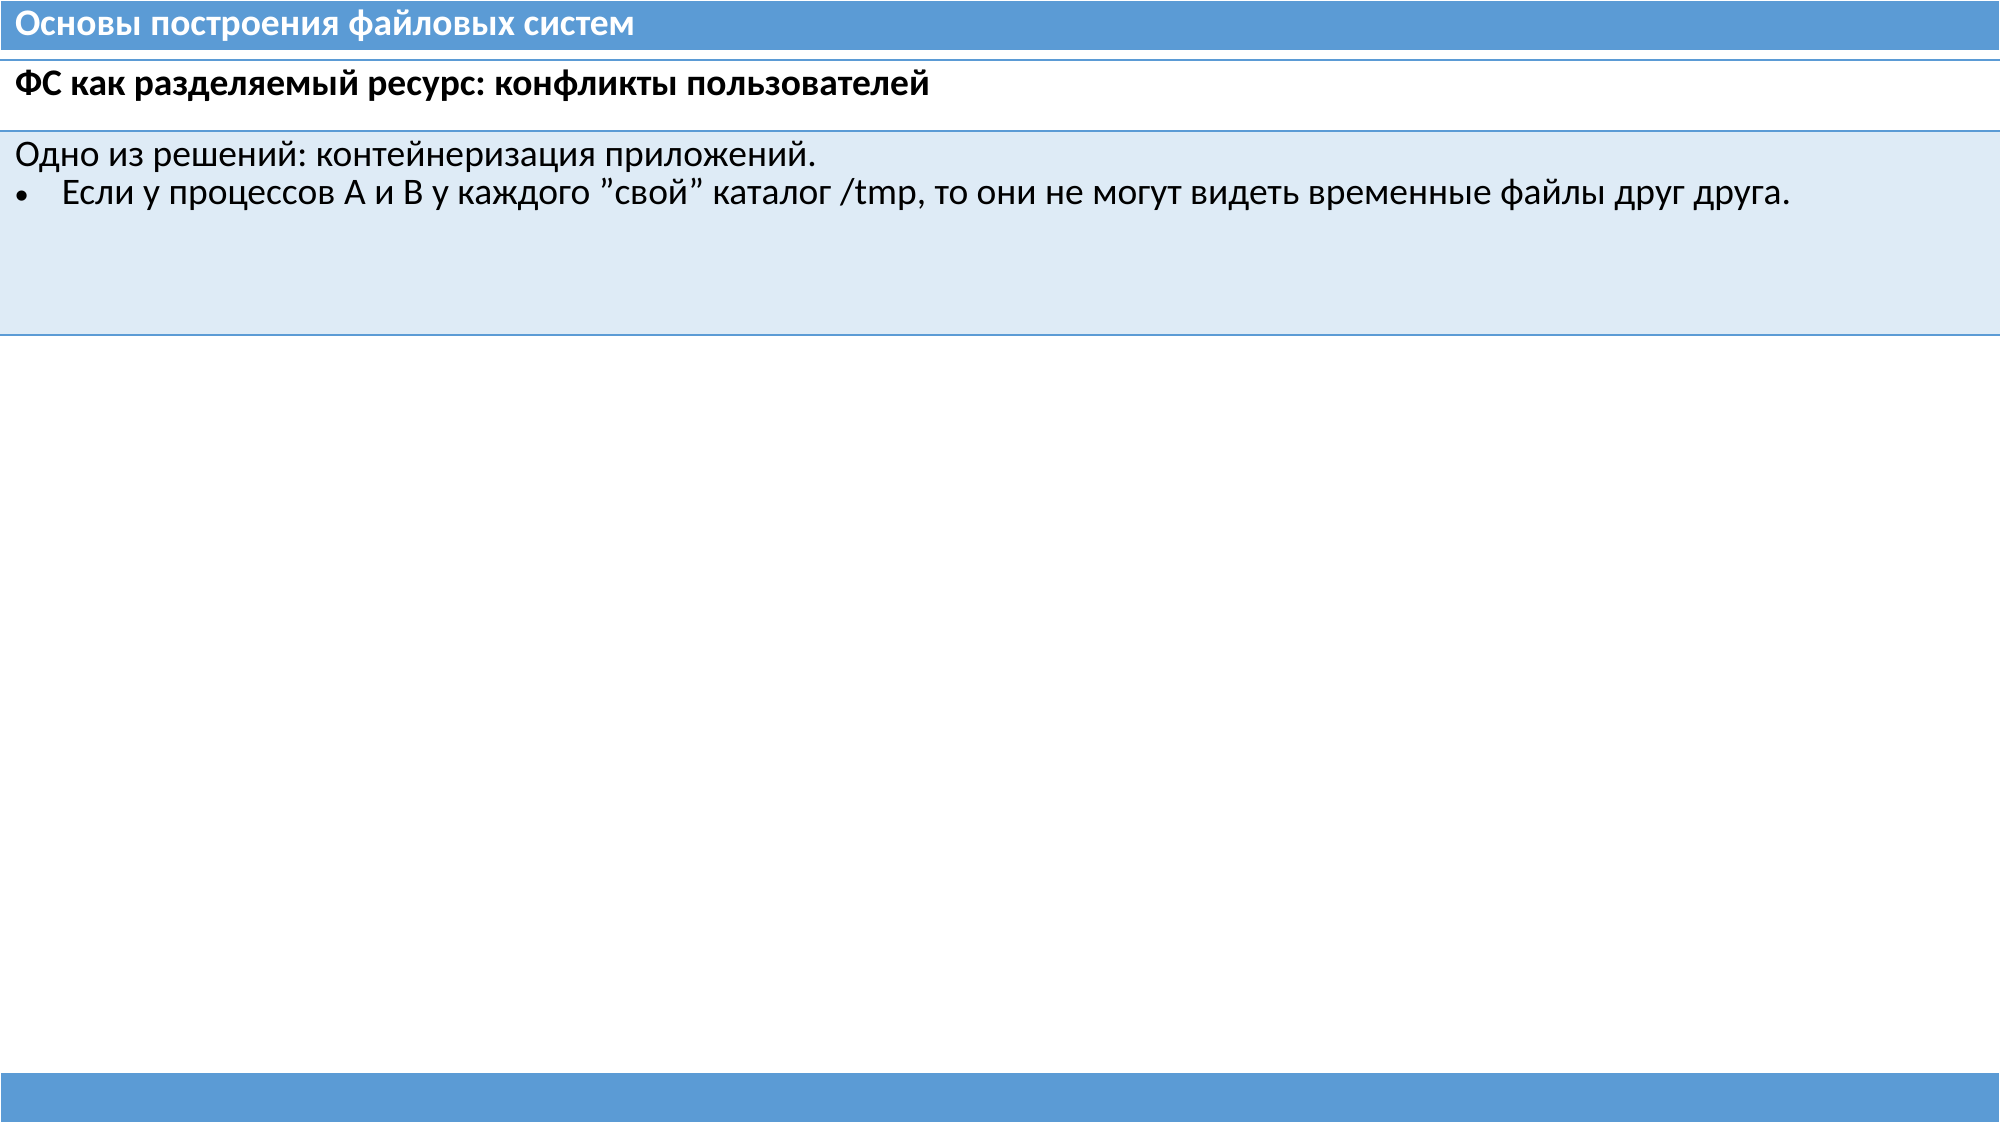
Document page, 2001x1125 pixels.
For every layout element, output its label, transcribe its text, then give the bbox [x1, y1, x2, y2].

table_cell Одно из решений: контейнеризация приложений. Если у процессов A и B у каждого ”свой” каталог /tmp, то они не могут видеть временные файлы друг друга. [0, 132, 2000, 334]
table_header Основы построения файловых систем [1, 1, 1999, 50]
table_header [1, 1073, 1999, 1122]
table_header ФС как разделяемый ресурс: конфликты пользователей [0, 61, 2000, 130]
